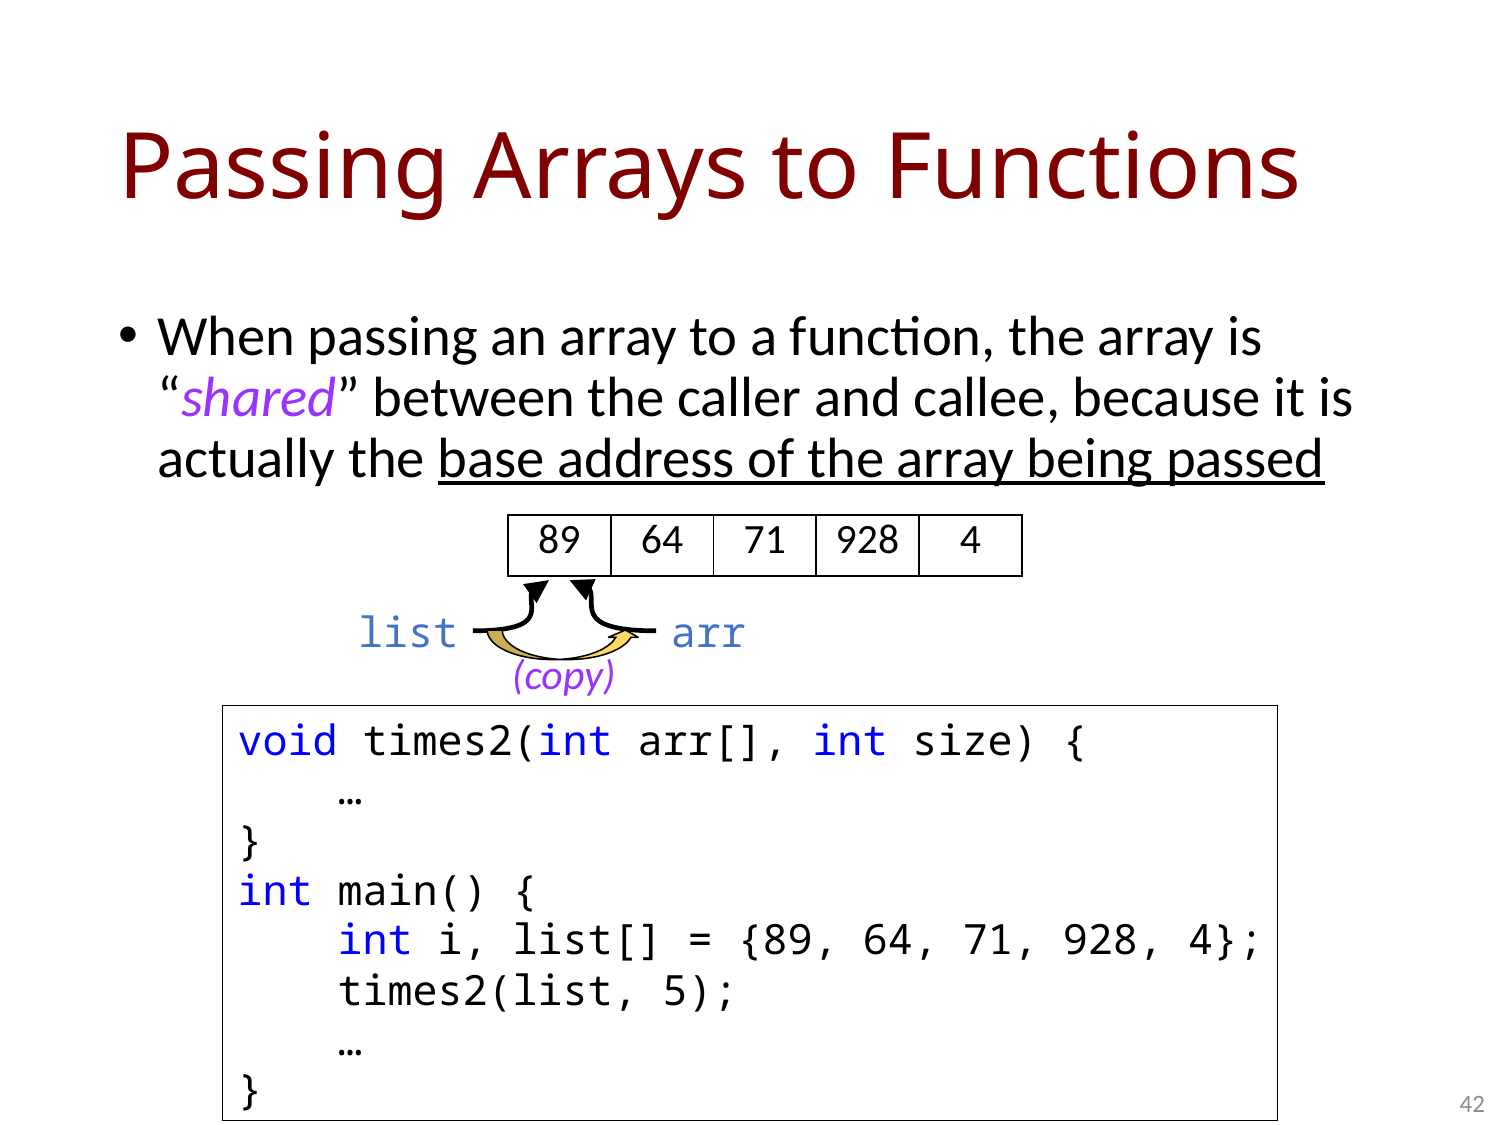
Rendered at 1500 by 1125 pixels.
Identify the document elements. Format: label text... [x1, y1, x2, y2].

table_header 71 [714, 516, 815, 575]
text_box [607, 632, 640, 640]
table_header 64 [612, 516, 713, 575]
slide_number 42 [1162, 1065, 1500, 1125]
text_box list [343, 598, 473, 664]
text_box arr [655, 598, 761, 664]
text_box void times2(int arr[], int size) { … } int main() { int i, list[] = {89, 64, 71, 928, 4}; times2(list, 5); … } [222, 705, 1278, 1121]
text_box [501, 632, 508, 640]
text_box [569, 580, 659, 632]
table_header 928 [817, 516, 918, 575]
list When passing an array to a function, the array is “shared” between the caller and callee, because it is actually the base address of the array being passed [103, 299, 1397, 516]
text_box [469, 580, 549, 632]
text_box [486, 632, 497, 647]
text_box (copy) [497, 640, 631, 706]
table_header 4 [920, 516, 1021, 575]
title Passing Arrays to Functions [103, 59, 1397, 278]
table_header 89 [509, 516, 610, 575]
